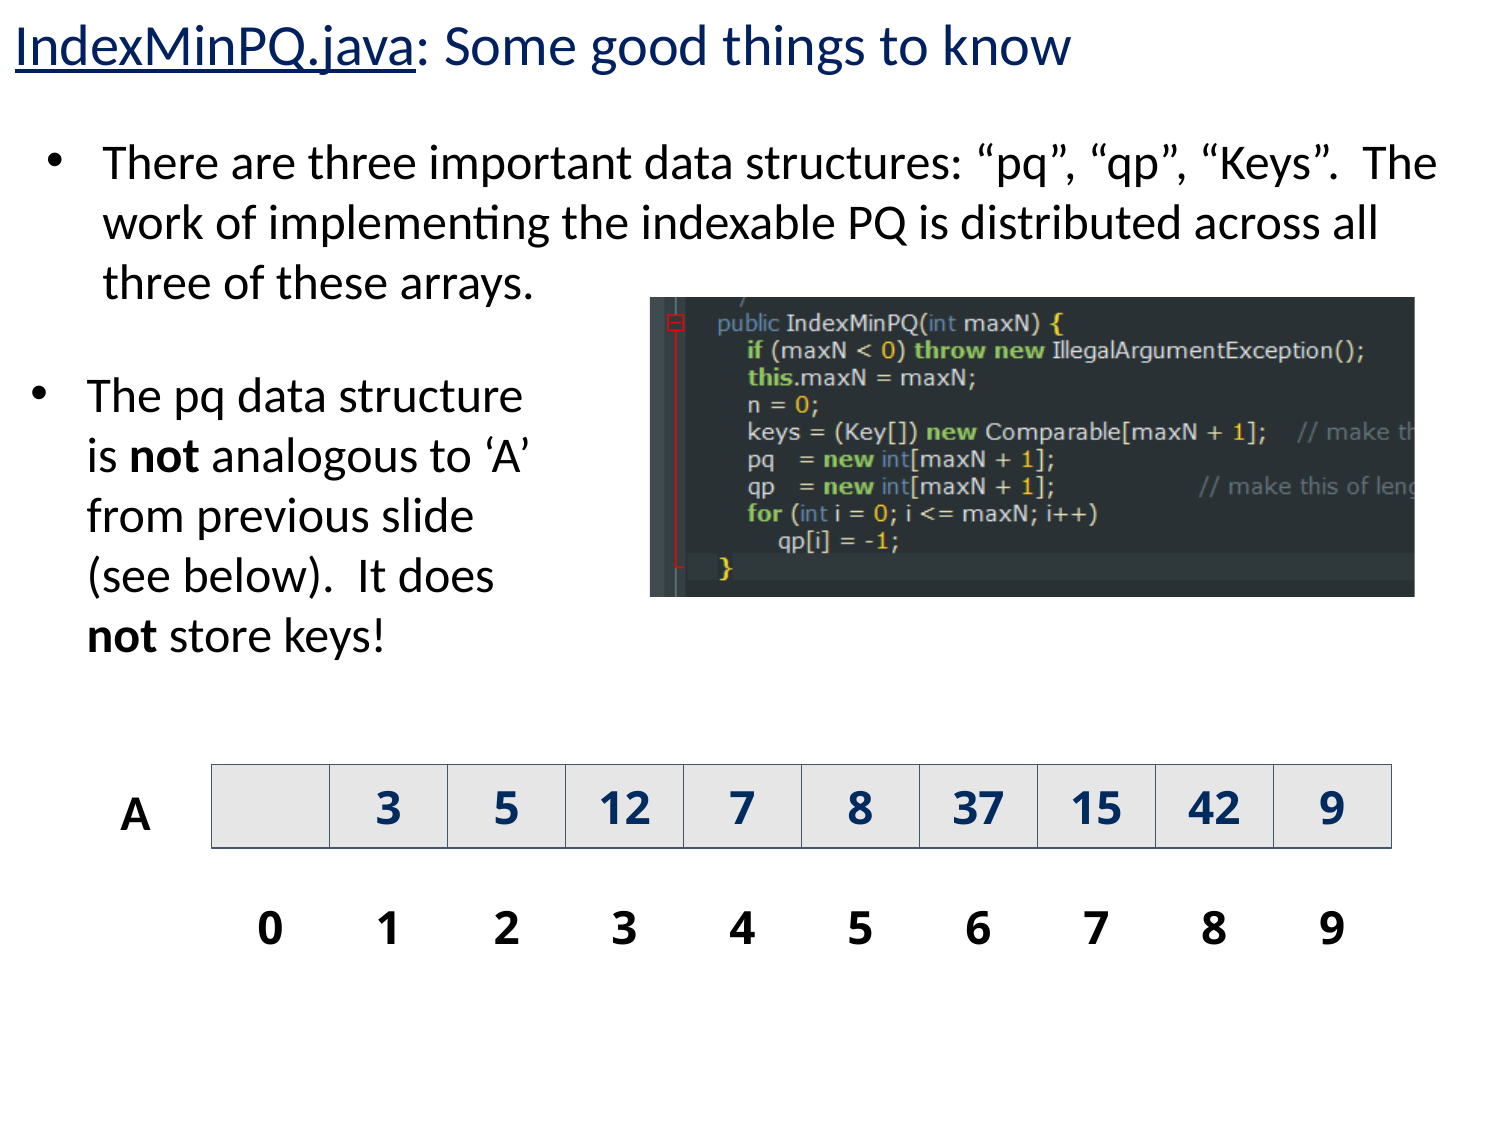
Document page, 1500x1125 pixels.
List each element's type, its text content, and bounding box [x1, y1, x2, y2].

picture [649, 297, 1415, 597]
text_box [15, 355, 1392, 969]
text_box IndexMinPQ.java: Some good things to know [0, 0, 1468, 85]
text_box There are three important data structures: “pq”, “qp”, “Keys”. The work of implementing the indexable PQ is distributed across all three of these arrays. [31, 121, 1468, 317]
